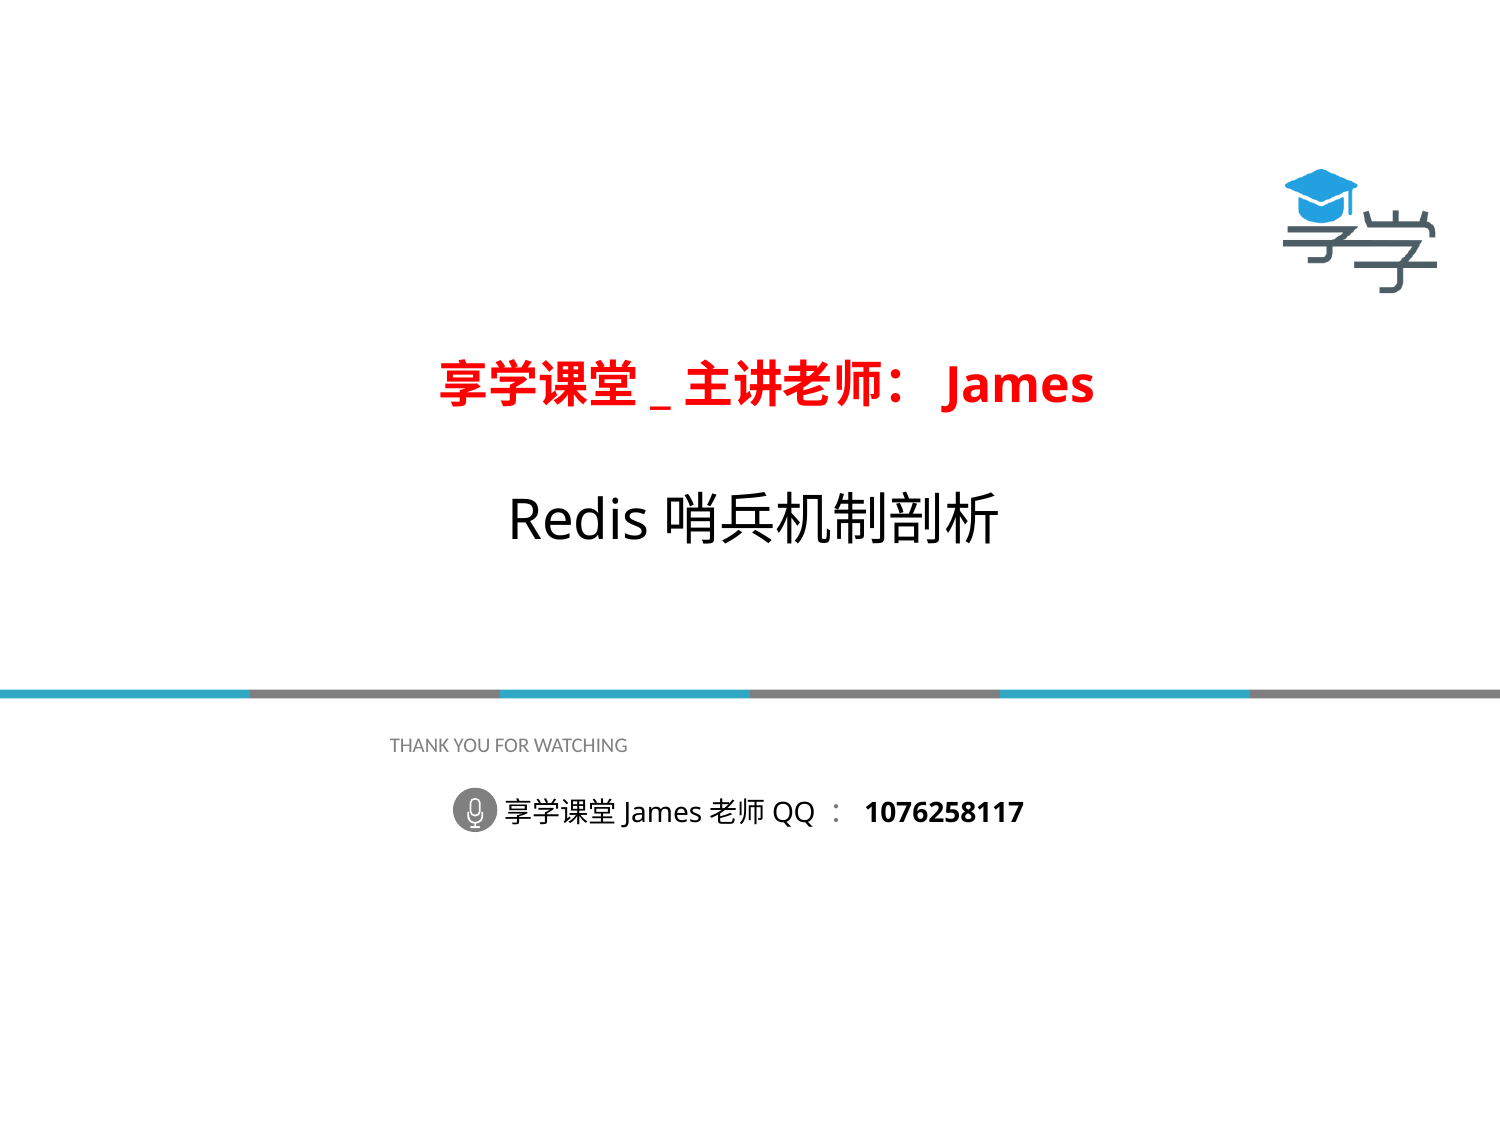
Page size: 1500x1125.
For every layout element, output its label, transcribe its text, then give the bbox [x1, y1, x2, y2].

text_box THANK YOU FOR WATCHING [374, 723, 1126, 764]
text_box 享学课堂_主讲老师：James [423, 344, 1110, 420]
text_box Redis哨兵机制剖析 [119, 455, 1389, 559]
picture [1277, 148, 1442, 313]
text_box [0, 689, 1500, 699]
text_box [452, 786, 1033, 837]
